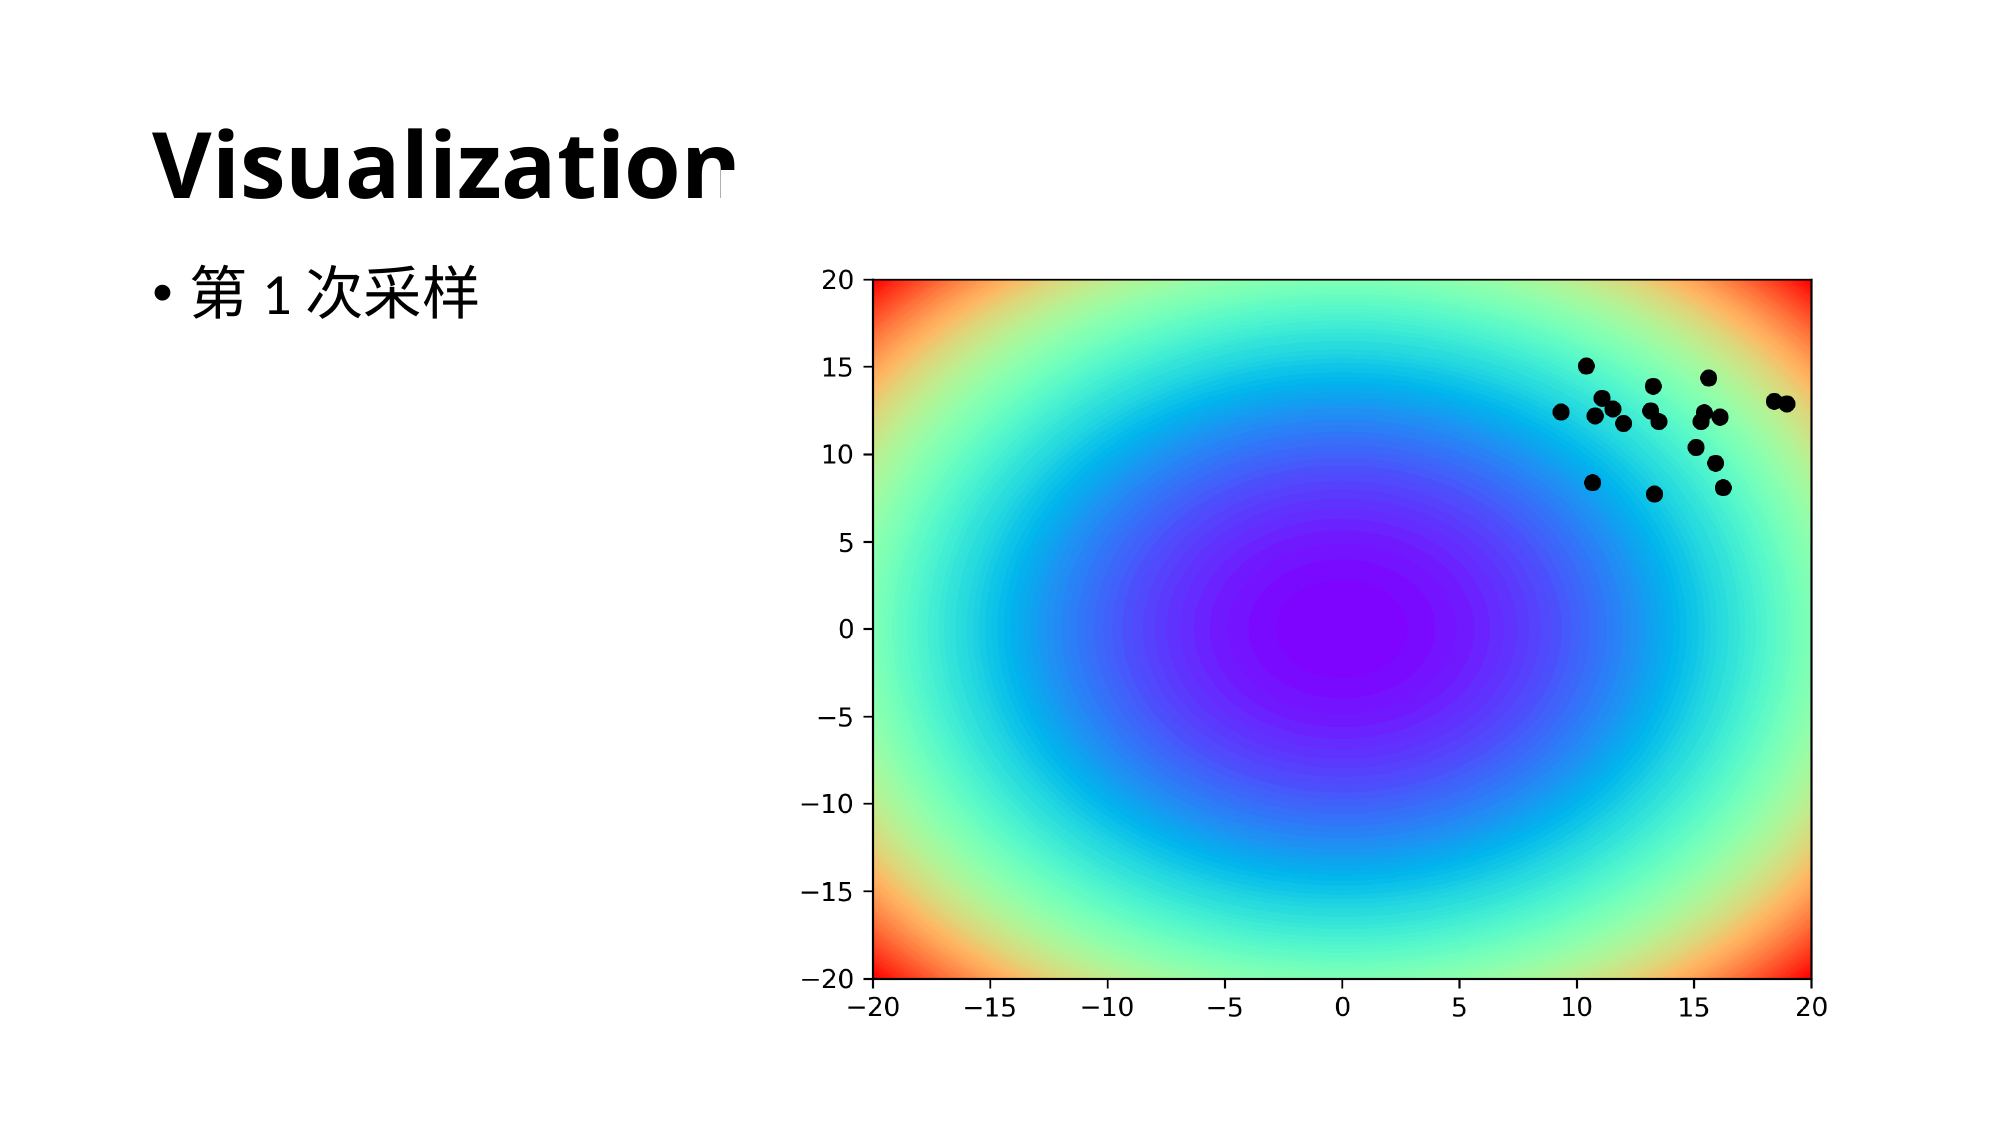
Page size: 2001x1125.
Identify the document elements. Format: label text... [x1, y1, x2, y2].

title Visualization [137, 59, 1863, 256]
list 第1次采样 [137, 256, 721, 971]
picture [721, 170, 1932, 1078]
